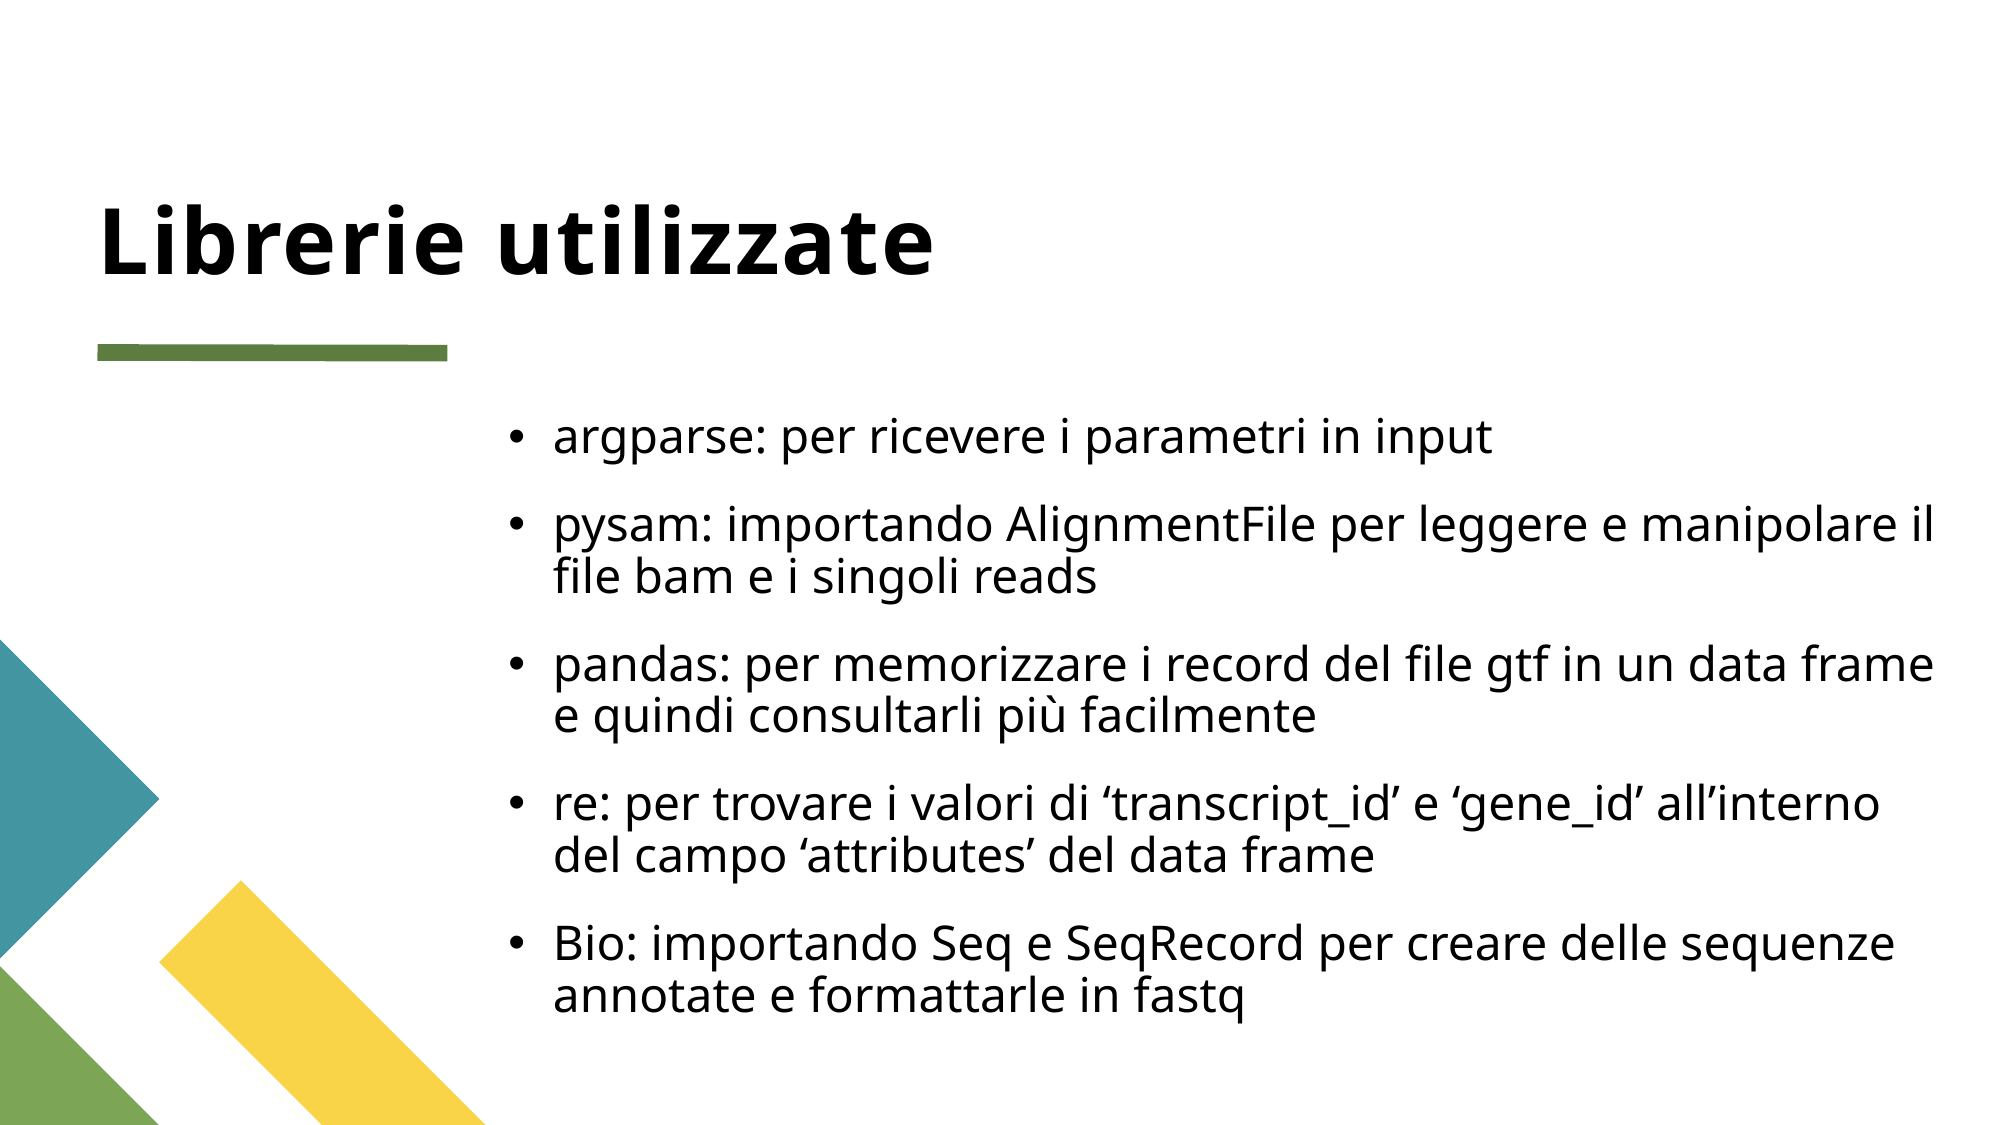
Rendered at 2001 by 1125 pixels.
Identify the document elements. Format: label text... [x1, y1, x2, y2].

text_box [0, 639, 486, 1125]
list argparse: per ricevere i parametri in input pysam: importando AlignmentFile per leggere e manipolare il file bam e i singoli reads pandas: per memorizzare i record del file gtf in un data frame e quindi consultarli più facilmente re: per trovare i valori di ‘transcript_id’ e ‘gene_id’ all’interno del campo ‘attributes’ del data frame Bio: importando Seq e SeqRecord per creare delle sequenze annotate e formattarle in fastq [508, 375, 1944, 1027]
title Librerie utilizzate [97, 16, 1882, 293]
